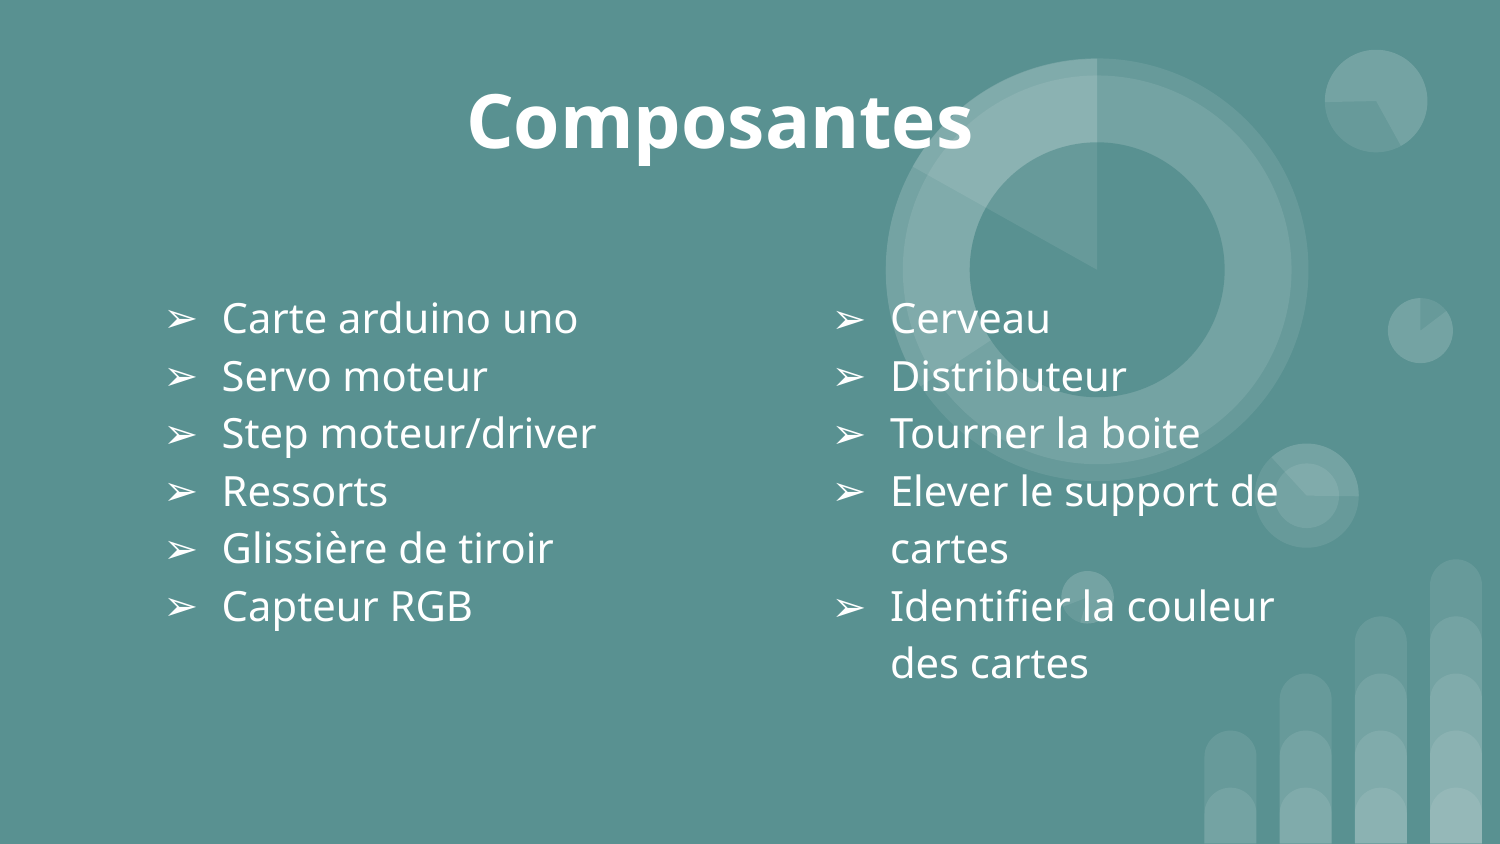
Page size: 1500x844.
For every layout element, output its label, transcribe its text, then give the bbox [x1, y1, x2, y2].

subtitle Carte arduino uno Servo moteur Step moteur/driver Ressorts Glissière de tiroir Capteur RGB [131, 269, 641, 752]
subtitle Cerveau Distributeur Tourner la boite Elever le support de cartes Identifier la couleur des cartes [800, 269, 1309, 752]
title Composantes [380, 43, 1079, 195]
